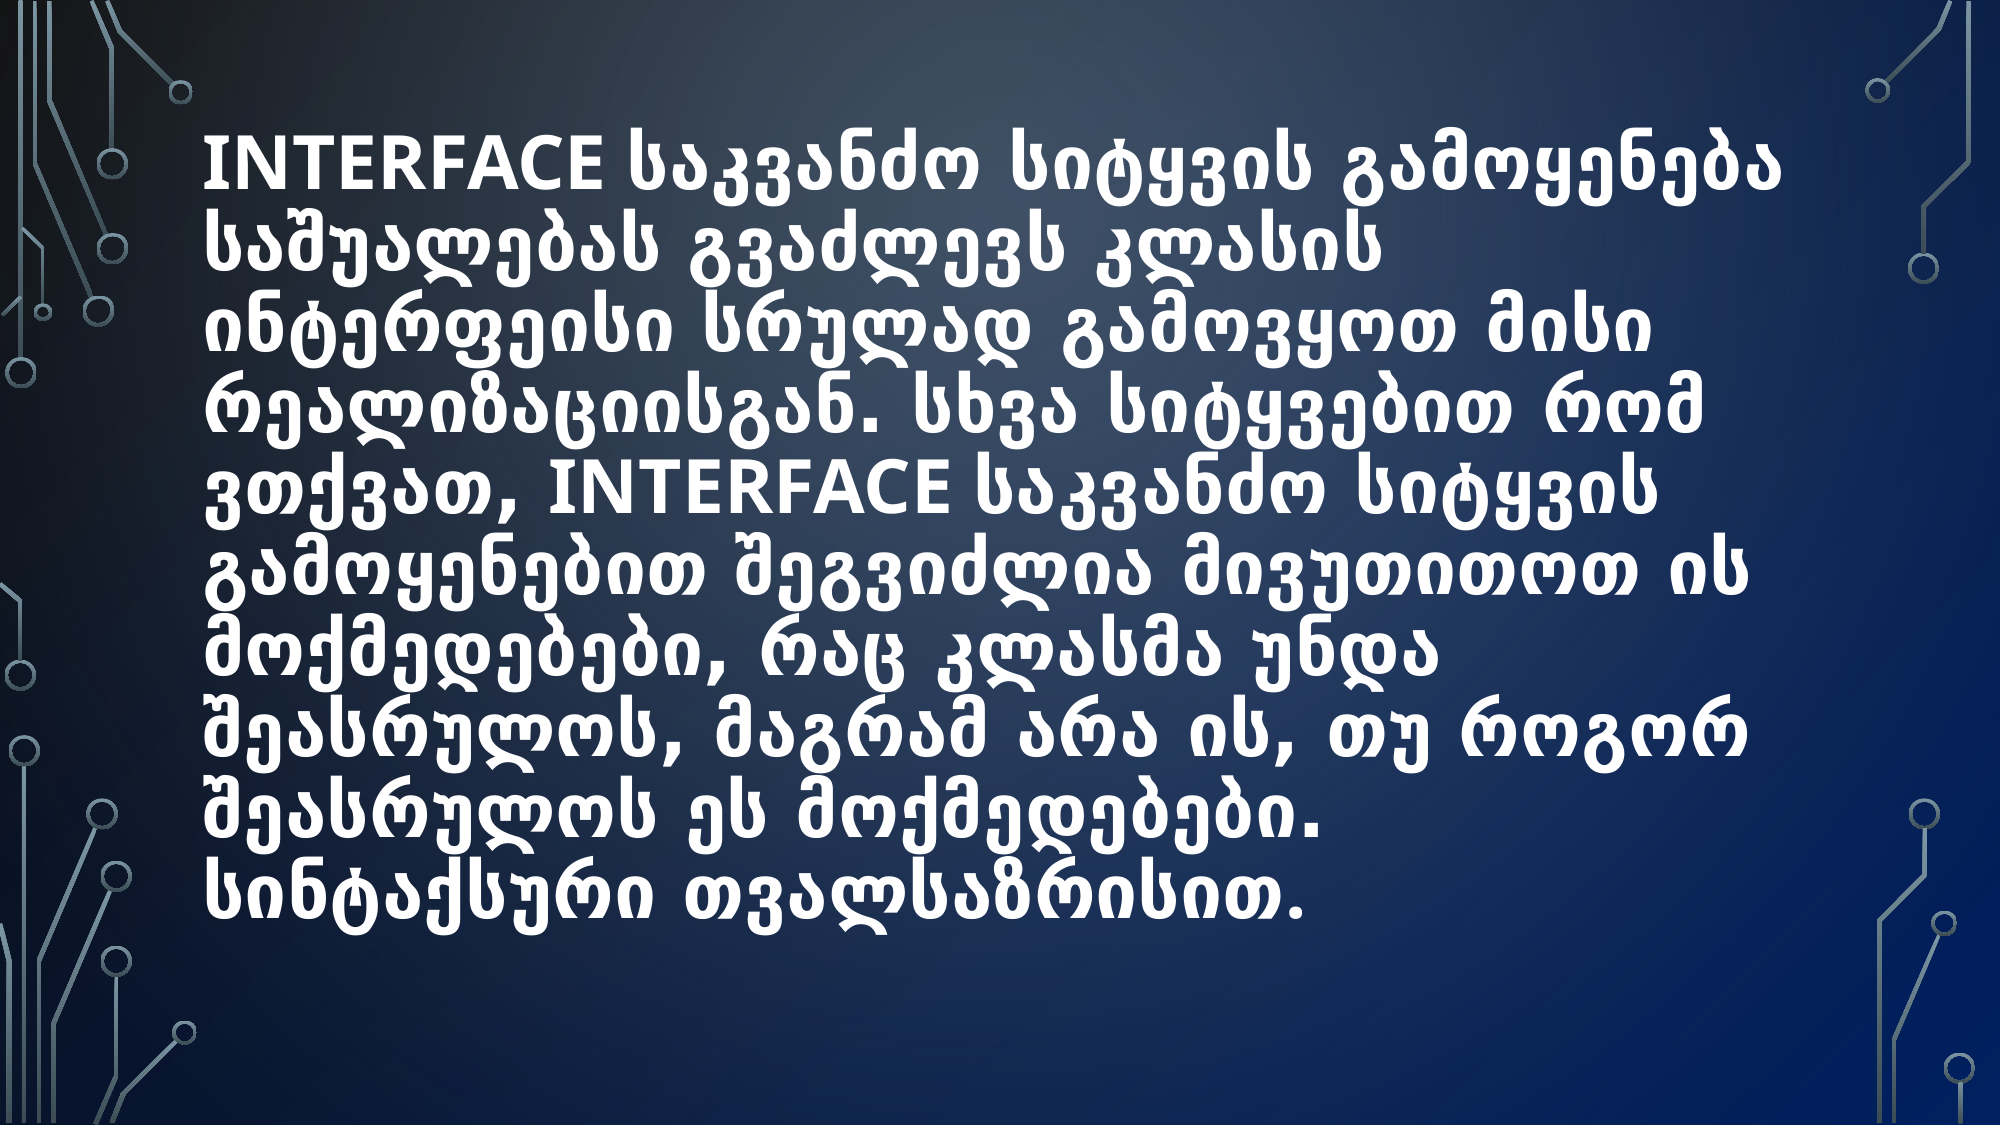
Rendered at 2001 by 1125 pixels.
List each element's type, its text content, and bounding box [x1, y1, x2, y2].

title interface საკვანძო სიტყვის გამოყენება საშუალებას გვაძლევს კლასის ინტერფეისი სრულად გამოვყოთ მისი რეალიზაციისგან. სხვა სიტყვებით რომ ვთქვათ, interface საკვანძო სიტყვის გამოყენებით შეგვიძლია მივუთითოთ ის მოქმედებები, რაც კლასმა უნდა შეასრულოს, მაგრამ არა ის, თუ როგორ შეასრულოს ეს მოქმედებები. სინტაქსური თვალსაზრისით. [187, 101, 1813, 958]
